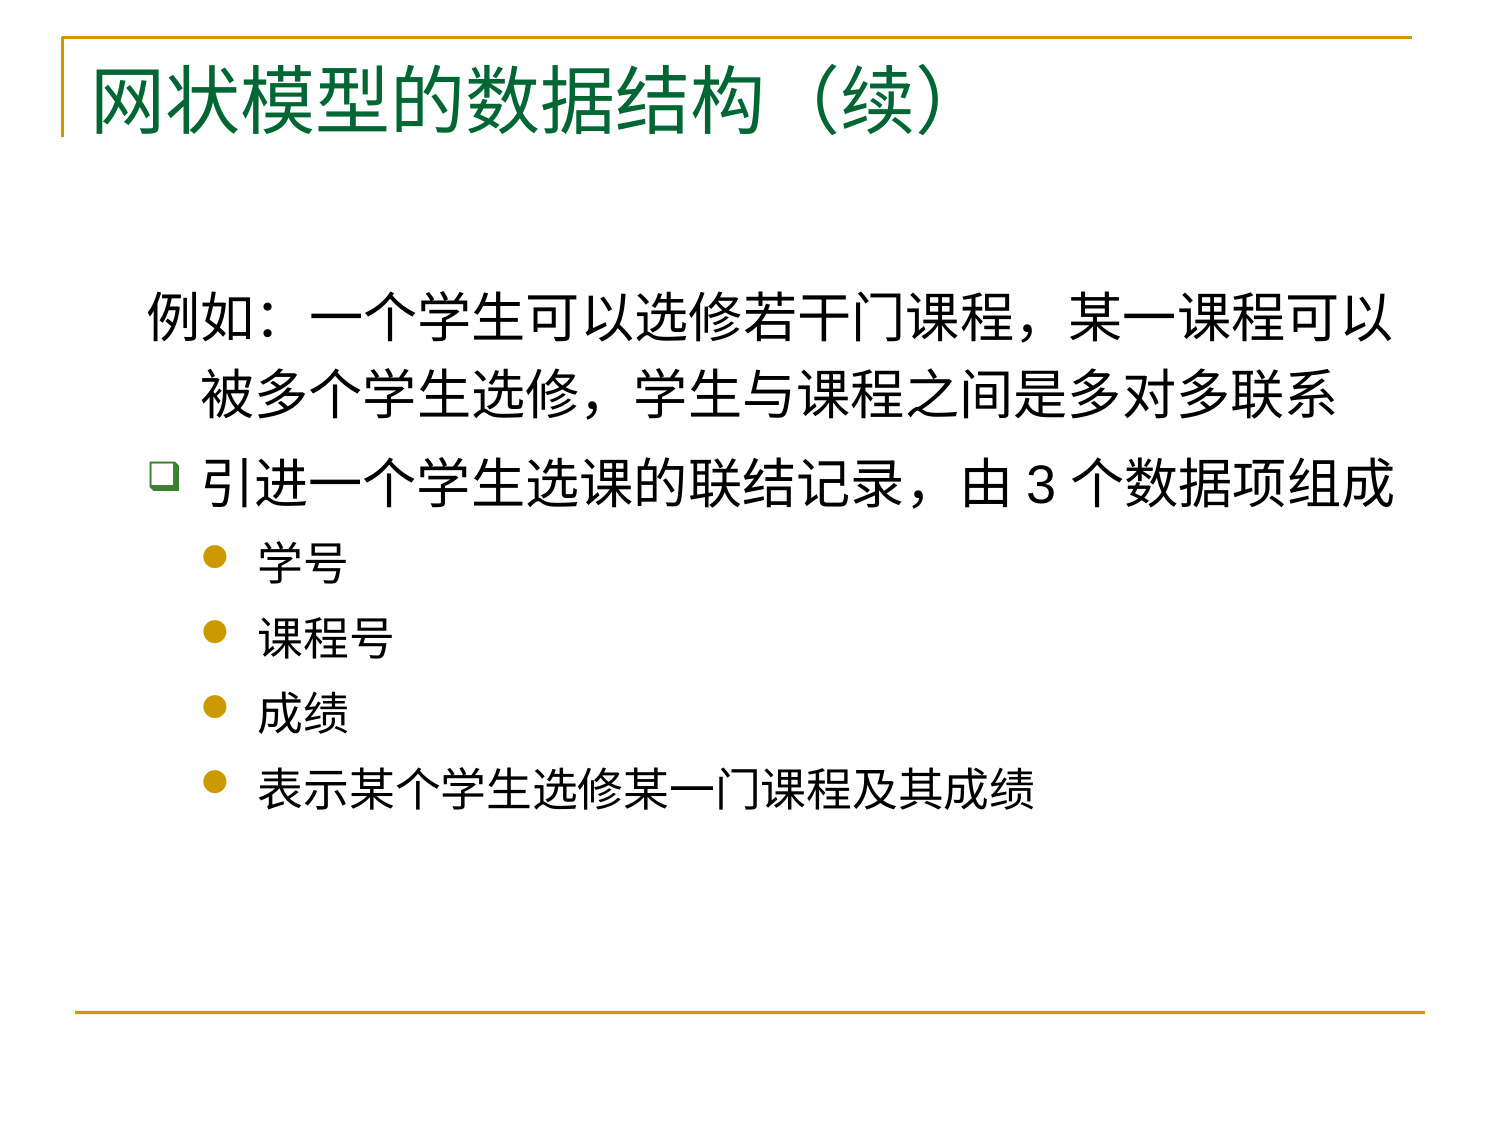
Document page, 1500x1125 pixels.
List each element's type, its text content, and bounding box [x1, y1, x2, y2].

list 例如：一个学生可以选修若干门课程，某一课程可以被多个学生选修，学生与课程之间是多对多联系 引进一个学生选课的联结记录，由3个数据项组成 学号 课程号 成绩 表示某个学生选修某一门课程及其成绩 [74, 262, 1426, 1006]
title 网状模型的数据结构（续） [74, 45, 1426, 233]
